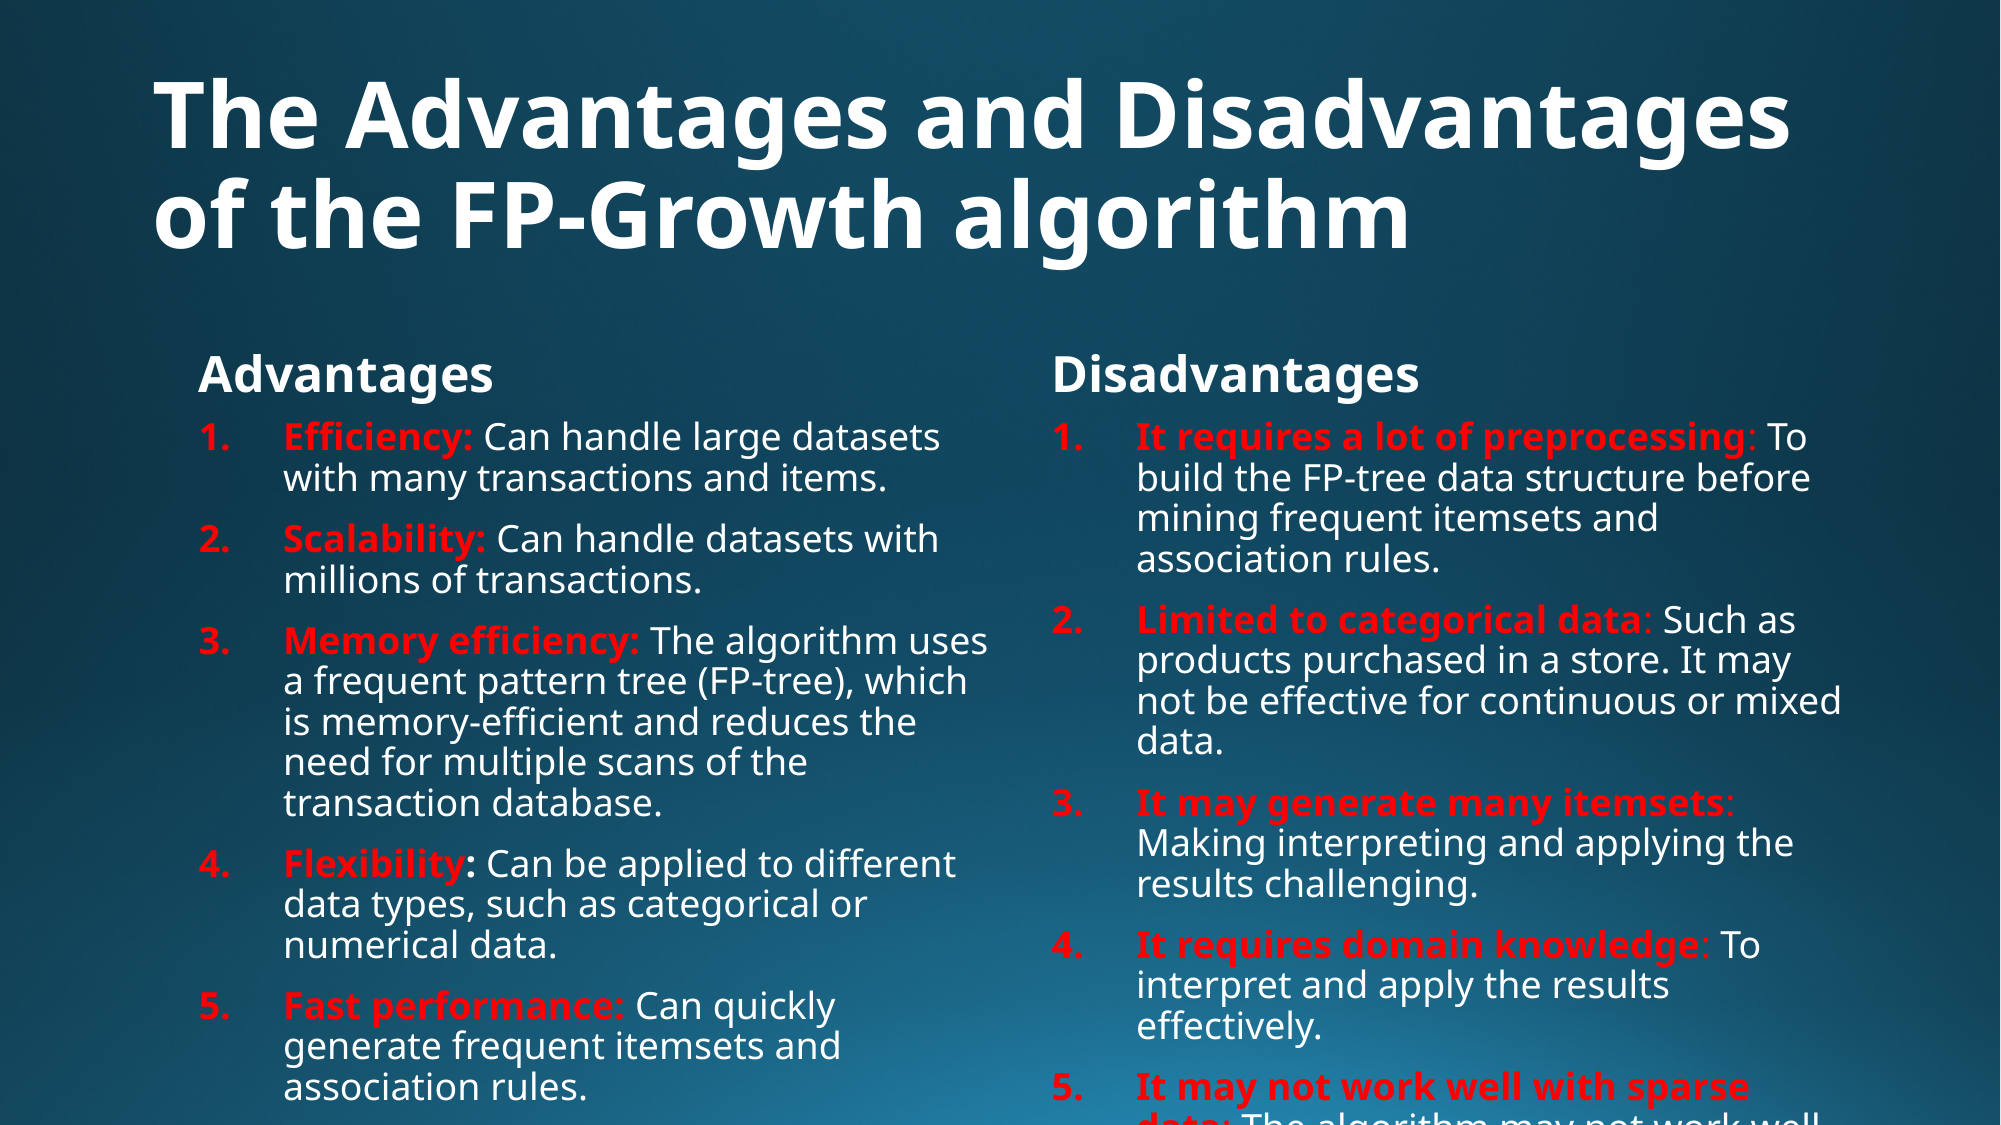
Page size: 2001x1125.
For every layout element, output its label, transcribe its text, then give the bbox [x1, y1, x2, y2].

list Efficiency: Can handle large datasets with many transactions and items. Scalability: Can handle datasets with millions of transactions. Memory efficiency: The algorithm uses a frequent pattern tree (FP-tree), which is memory-efficient and reduces the need for multiple scans of the transaction database. Flexibility: Can be applied to different data types, such as categorical or numerical data. Fast performance: Can quickly generate frequent itemsets and association rules. [183, 410, 1009, 1066]
list Disadvantages [1036, 275, 1863, 410]
list Advantages [183, 275, 1009, 410]
title The Advantages and Disadvantages of the FP-Growth algorithm [137, 59, 1863, 278]
picture [0, 0, 2001, 1125]
list It requires a lot of preprocessing: To build the FP-tree data structure before mining frequent itemsets and association rules. Limited to categorical data: Such as products purchased in a store. It may not be effective for continuous or mixed data. It may generate many itemsets: Making interpreting and applying the results challenging. It requires domain knowledge: To interpret and apply the results effectively. It may not work well with sparse data: The algorithm may not work well with datasets with many missing values or sparse data, where transactions have only a few items. [1036, 410, 1863, 1066]
